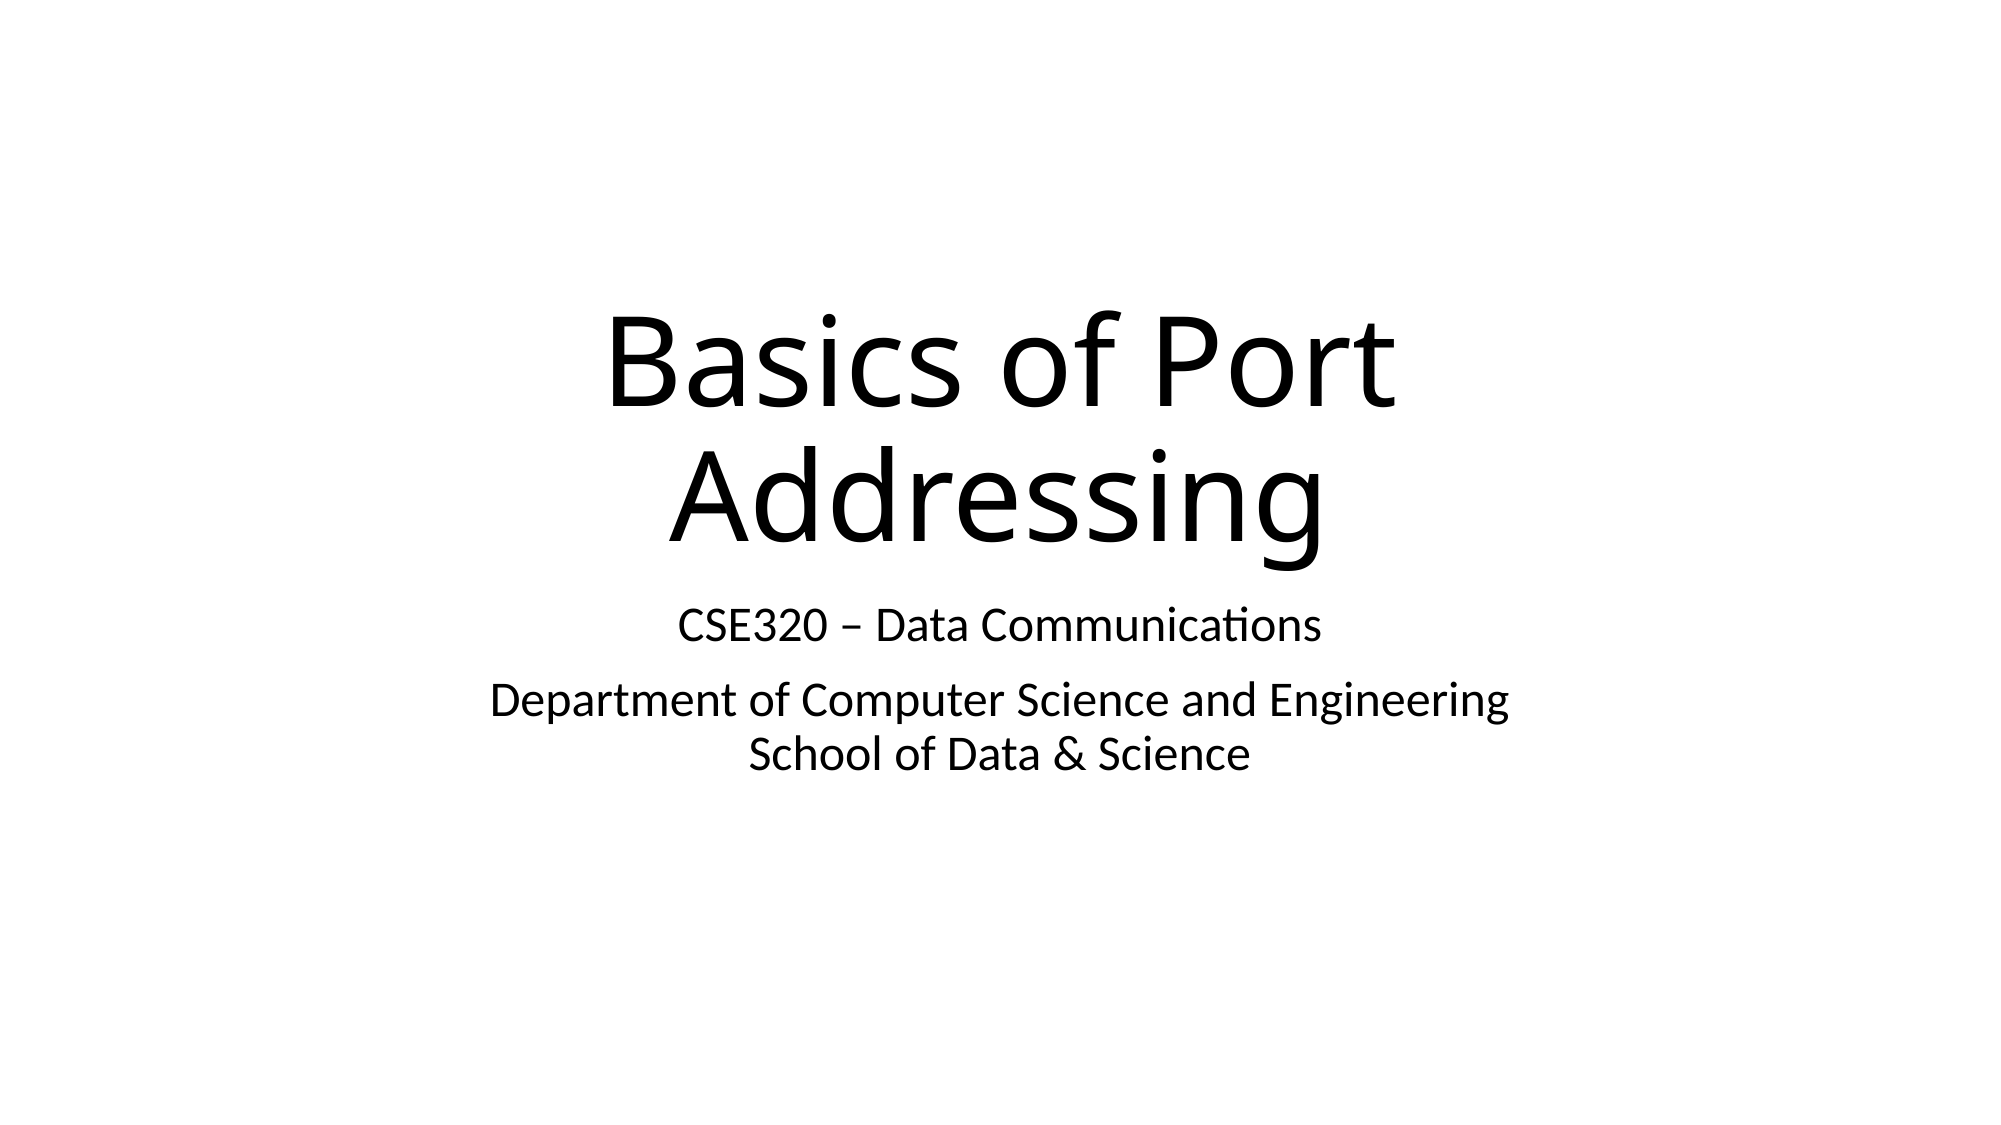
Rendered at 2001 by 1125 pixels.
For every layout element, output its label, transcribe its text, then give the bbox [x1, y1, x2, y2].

subtitle CSE320 – Data Communications Department of Computer Science and Engineering School of Data & Science [249, 590, 1750, 863]
title Basics of Port Addressing [249, 184, 1750, 576]
